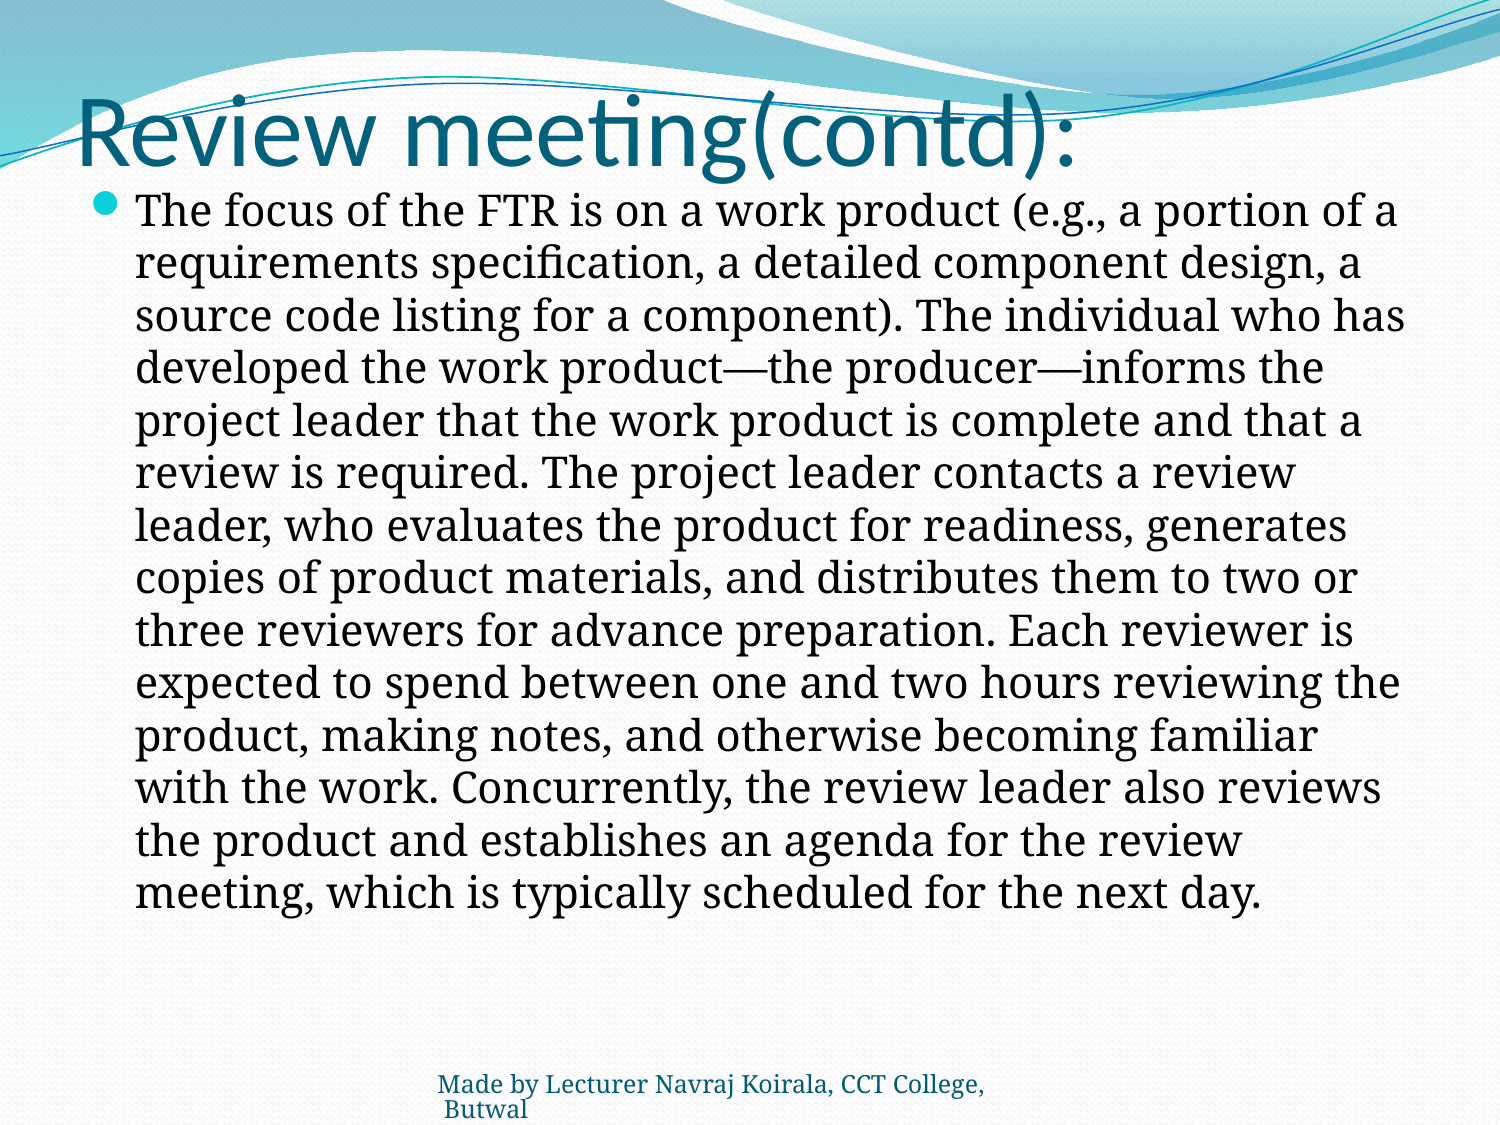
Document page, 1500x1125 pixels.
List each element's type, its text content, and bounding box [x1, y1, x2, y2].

footer Made by Lecturer Navraj Koirala, CCT College, Butwal [437, 1042, 988, 1103]
title Review meeting(contd): [75, 0, 1425, 174]
list The focus of the FTR is on a work product (e.g., a portion of a requirements specification, a detailed component design, a source code listing for a component). The individual who has developed the work product—the producer—informs the project leader that the work product is complete and that a review is required. The project leader contacts a review leader, who evaluates the product for readiness, generates copies of product materials, and distributes them to two or three reviewers for advance preparation. Each reviewer is expected to spend between one and two hours reviewing the product, making notes, and otherwise becoming familiar with the work. Concurrently, the review leader also reviews the product and establishes an agenda for the review meeting, which is typically scheduled for the next day. [75, 174, 1425, 895]
